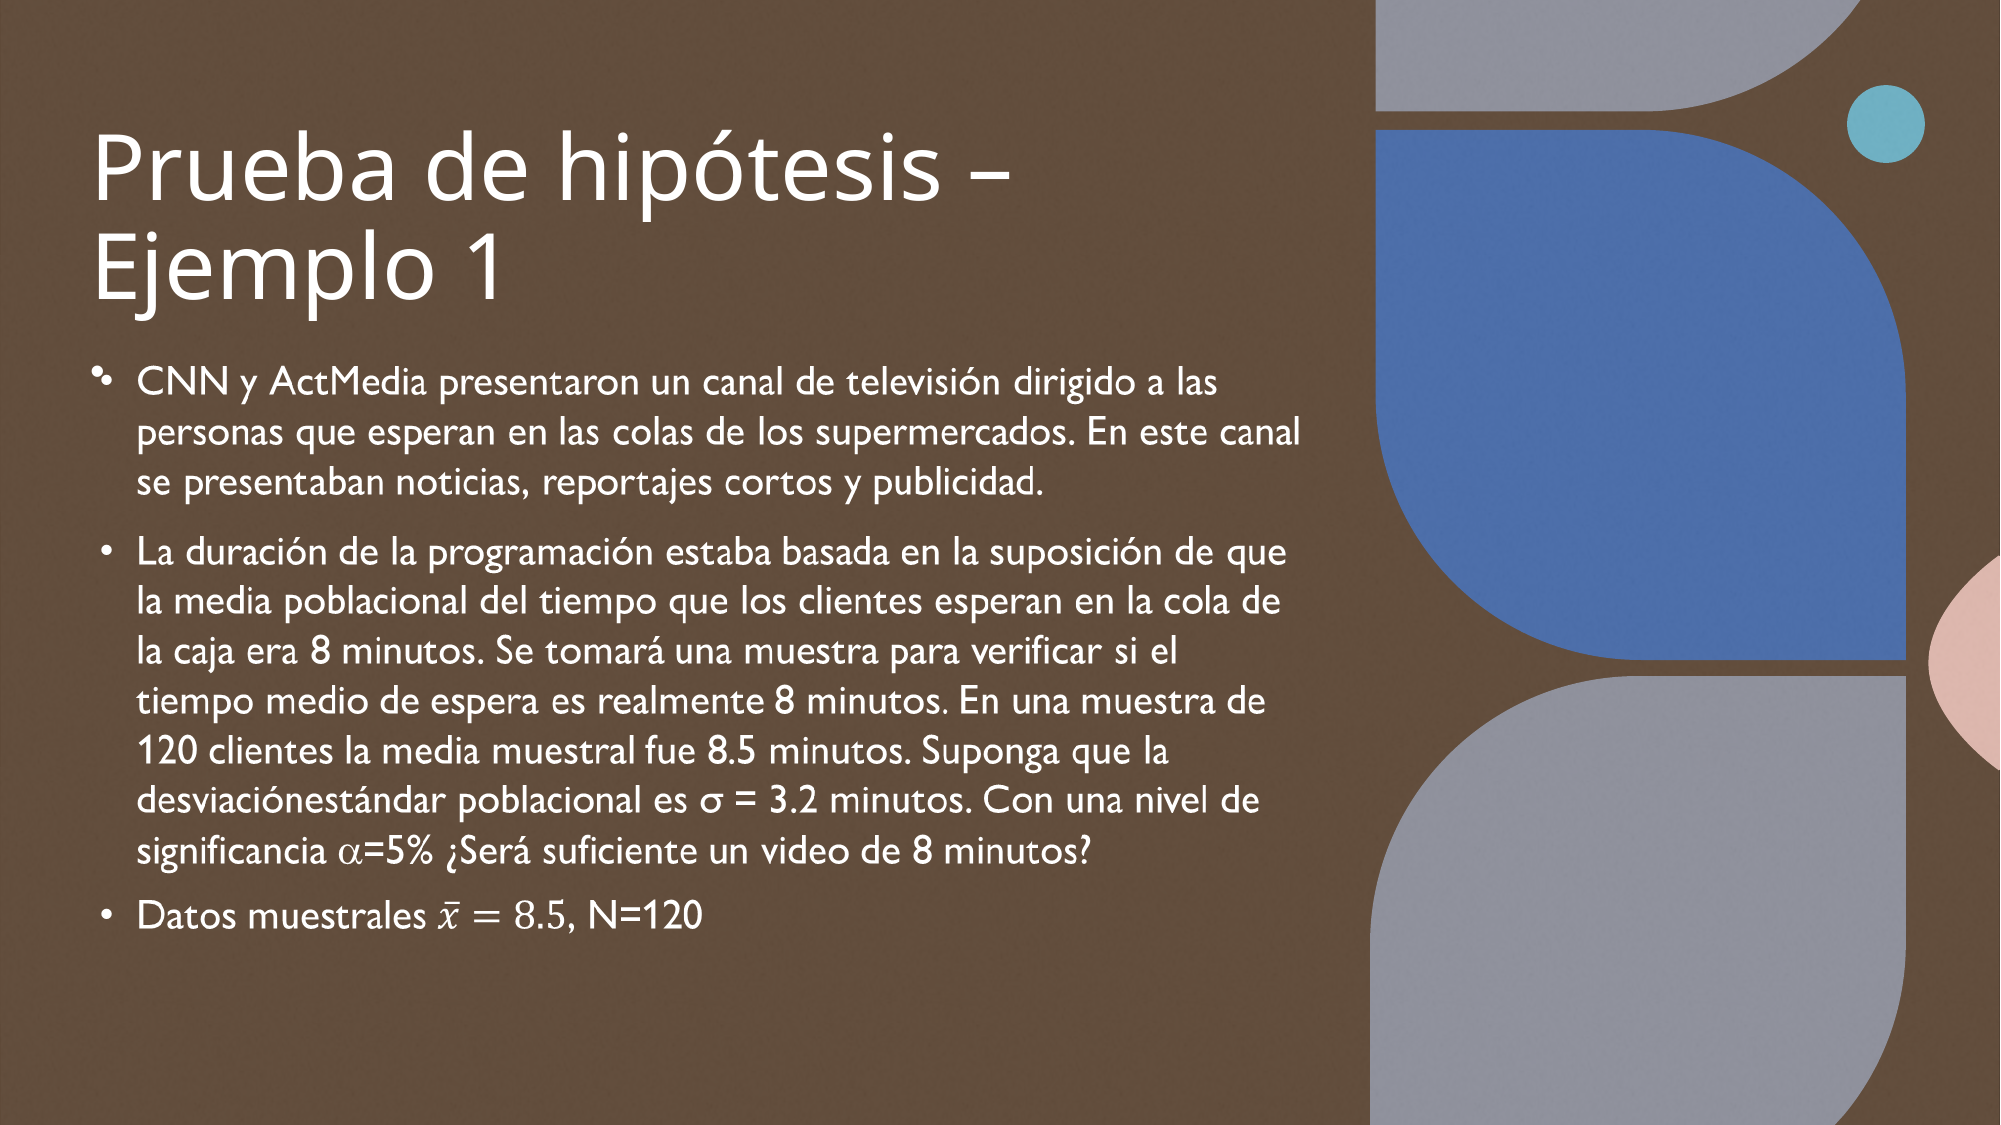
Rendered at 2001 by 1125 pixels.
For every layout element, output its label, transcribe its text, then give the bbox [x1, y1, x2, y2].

title Prueba de hipótesis – Ejemplo 1 [75, 109, 1336, 327]
list [75, 343, 1336, 1014]
